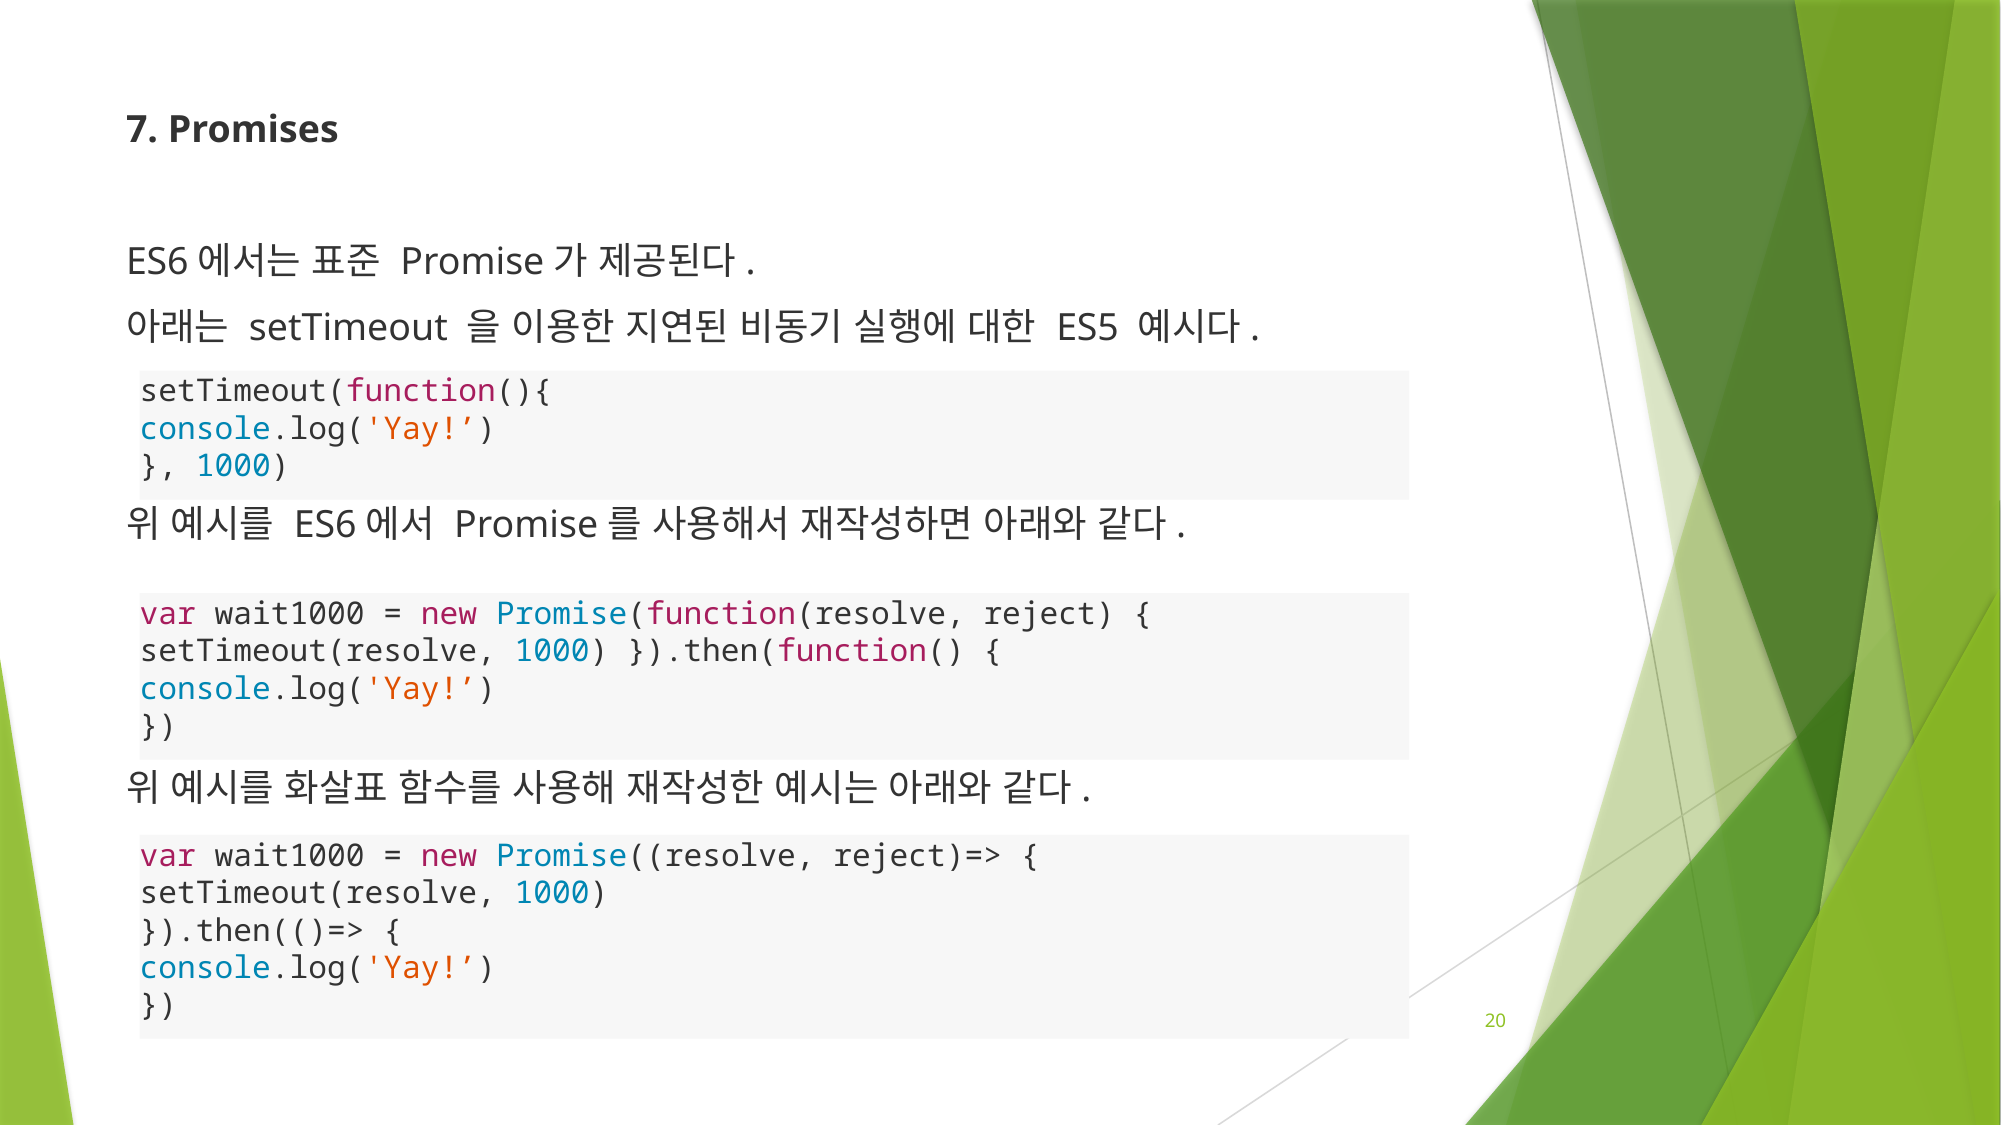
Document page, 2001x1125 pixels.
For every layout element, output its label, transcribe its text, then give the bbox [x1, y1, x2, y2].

slide_number 20 [1409, 991, 1522, 1051]
text_box setTimeout(function(){ console.log('Yay!’) }, 1000) [139, 370, 1410, 500]
text_box var wait1000 = new Promise(function(resolve, reject) { setTimeout(resolve, 1000) }).then(function() { console.log('Yay!’) }) [139, 593, 1410, 760]
list 7. Promises ES6에서는 표준 Promise가 제공된다. 아래는 setTimeout 을 이용한 지연된 비동기 실행에 대한 ES5 예시다. 위 예시를 ES6에서 Promise를 사용해서 재작성하면 아래와 같다. 위 예시를 화살표 함수를 사용해 재작성한 예시는 아래와 같다. [111, 97, 1522, 1051]
text_box var wait1000 = new Promise((resolve, reject)=> { setTimeout(resolve, 1000) }).then(()=> { console.log('Yay!’) }) [139, 834, 1410, 1039]
